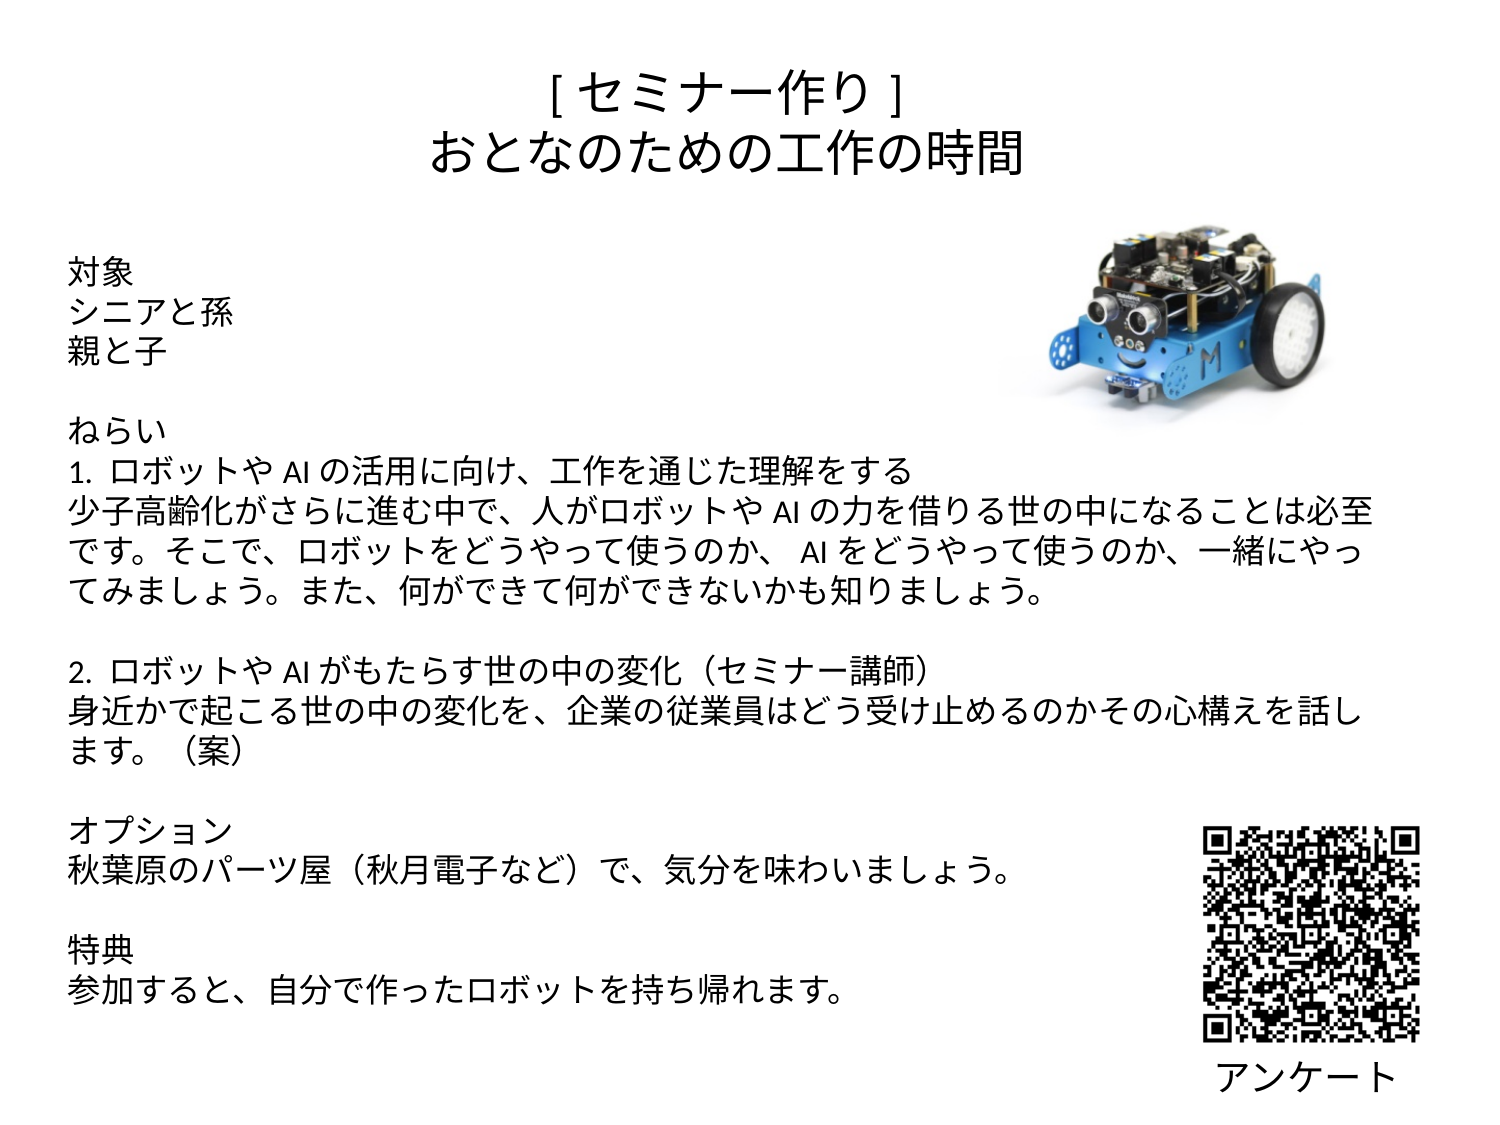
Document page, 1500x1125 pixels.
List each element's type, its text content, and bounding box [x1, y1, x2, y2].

text_box アンケート [1199, 1066, 1415, 1107]
picture [1186, 810, 1436, 1059]
picture [997, 113, 1377, 492]
text_box 対象 シニアと孫 親と子 ねらい 1. ロボットやAIの活用に向け、工作を通じた理解をする 少子高齢化がさらに進む中で、人がロボットやAIの力を借りる世の中になることは必至です。そこで、ロボットをどうやって使うのか、AIをどうやって使うのか、一緒にやってみましょう。また、何ができて何ができないかも知りましょう。 2. ロボットやAIがもたらす世の中の変化（セミナー講師） 身近かで起こる世の中の変化を、企業の従業員はどう受け止めるのかその心構えを話します。（案） オプション 秋葉原のパーツ屋（秋月電子など）で、気分を味わいましょう。 特典 参加すると、自分で作ったロボットを持ち帰れます。 [53, 243, 1400, 1017]
text_box [セミナー作り] おとなのための工作の時間 [348, 54, 1105, 190]
